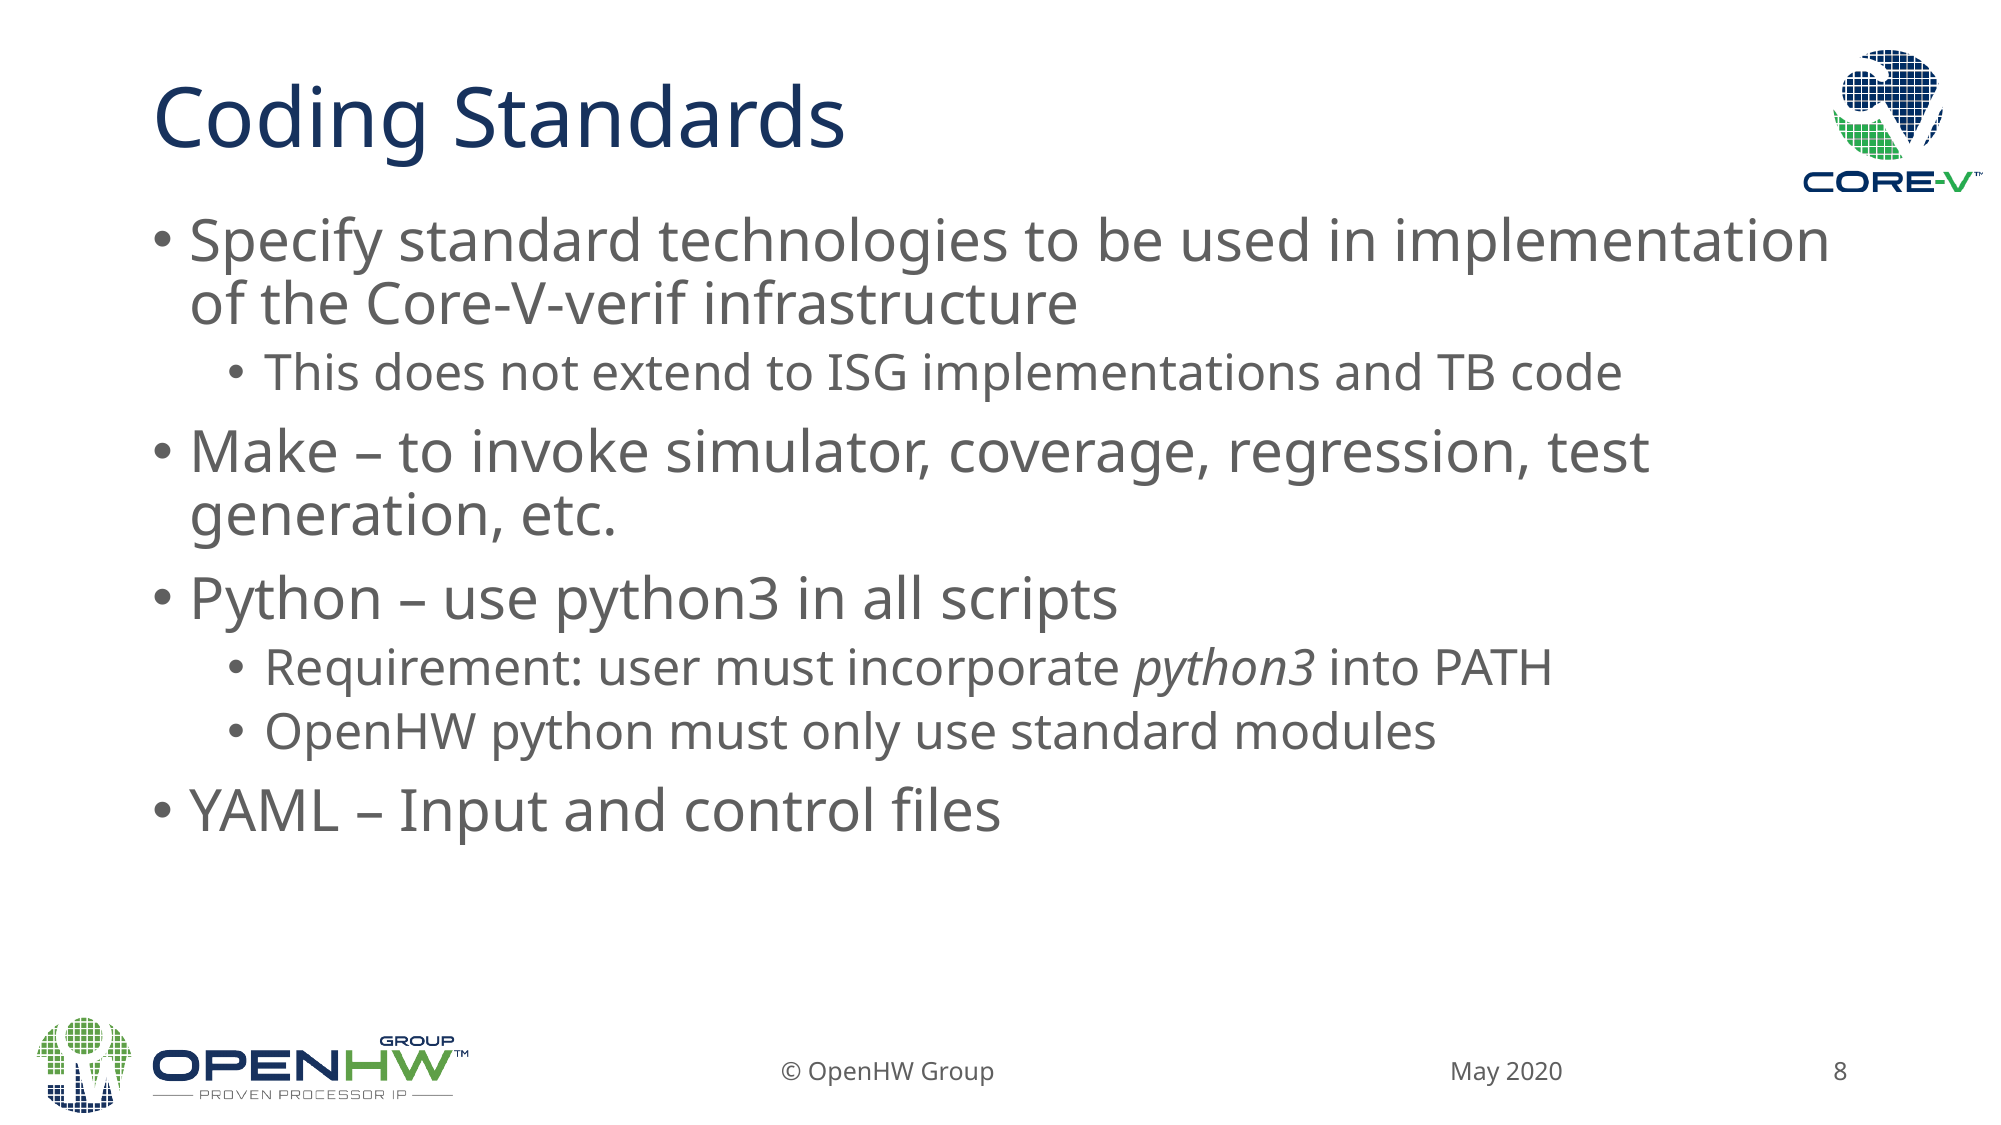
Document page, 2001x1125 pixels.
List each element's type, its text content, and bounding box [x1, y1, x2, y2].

list Specify standard technologies to be used in implementation of the Core-V-verif infrastructure This does not extend to ISG implementations and TB code Make – to invoke simulator, coverage, regression, test generation, etc. Python – use python3 in all scripts Requirement: user must incorporate python3 into PATH OpenHW python must only use standard modules YAML – Input and control files [137, 203, 1863, 1014]
footer © OpenHW Group [550, 1042, 1226, 1103]
title Coding Standards [137, 59, 1804, 181]
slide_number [1335, 1040, 1678, 1101]
picture [32, 1013, 473, 1117]
slide_number 8 [1782, 1042, 1863, 1103]
